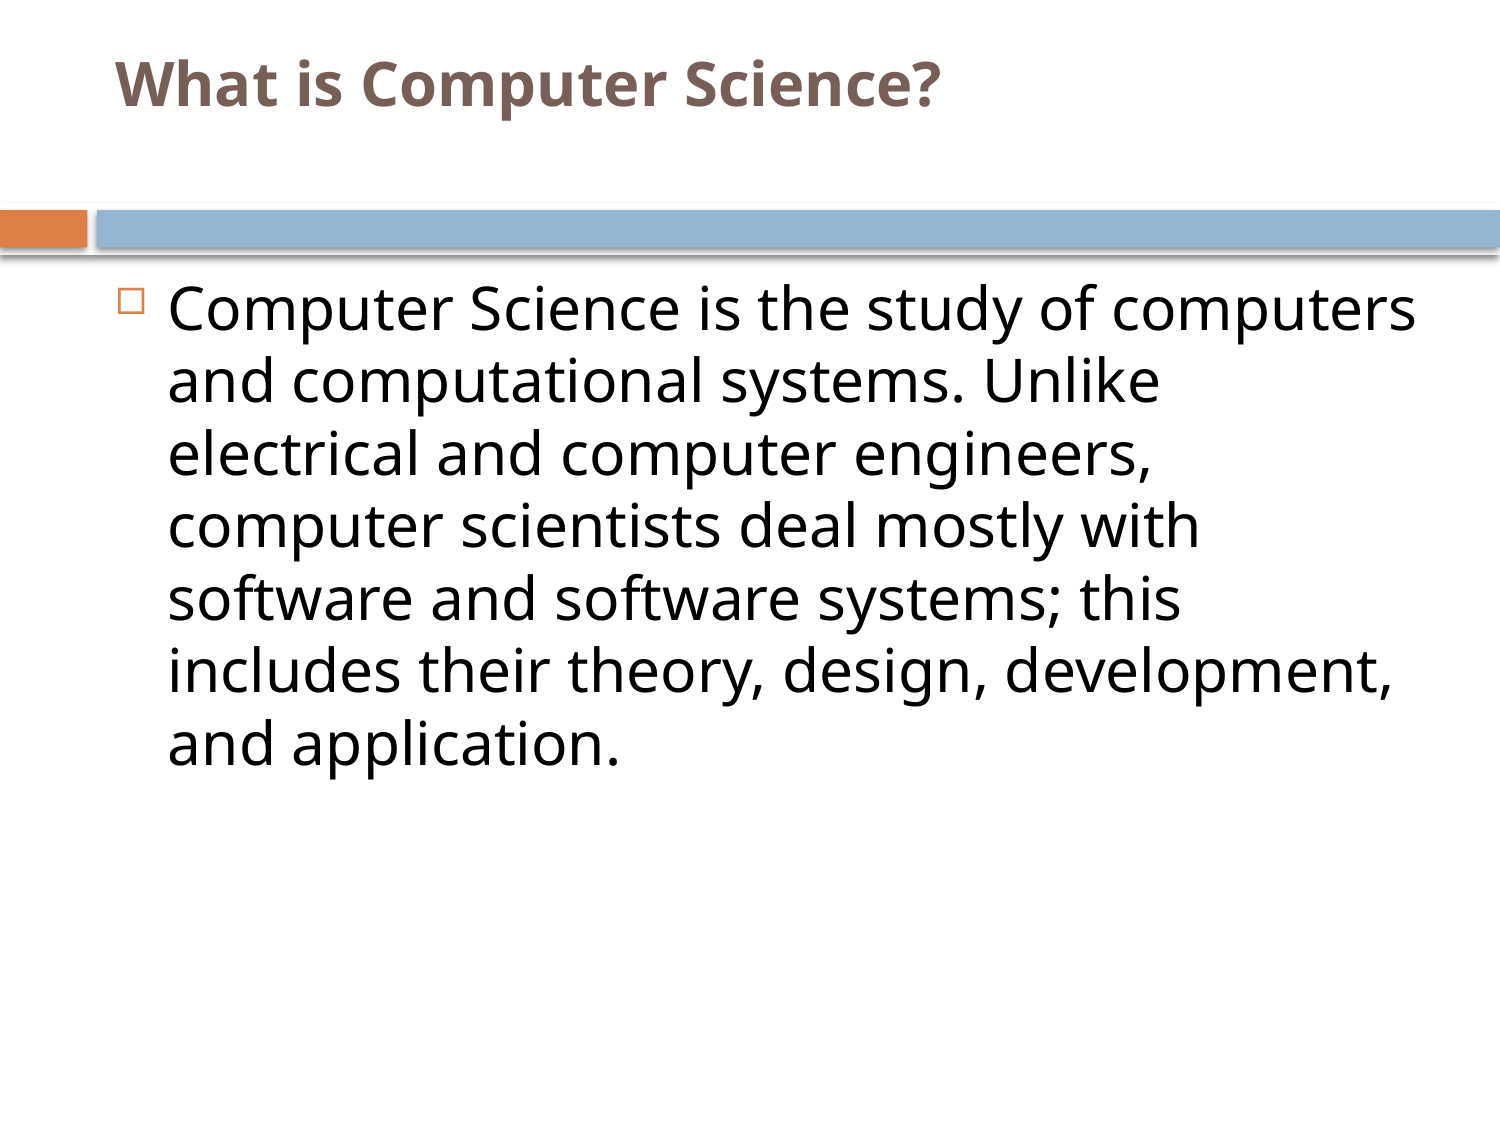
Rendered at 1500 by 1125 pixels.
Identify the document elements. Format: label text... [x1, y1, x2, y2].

list Computer Science is the study of computers and computational systems. Unlike electrical and computer engineers, computer scientists deal mostly with software and software systems; this includes their theory, design, development, and application. [100, 262, 1438, 1000]
title What is Computer Science? [100, 37, 1438, 200]
